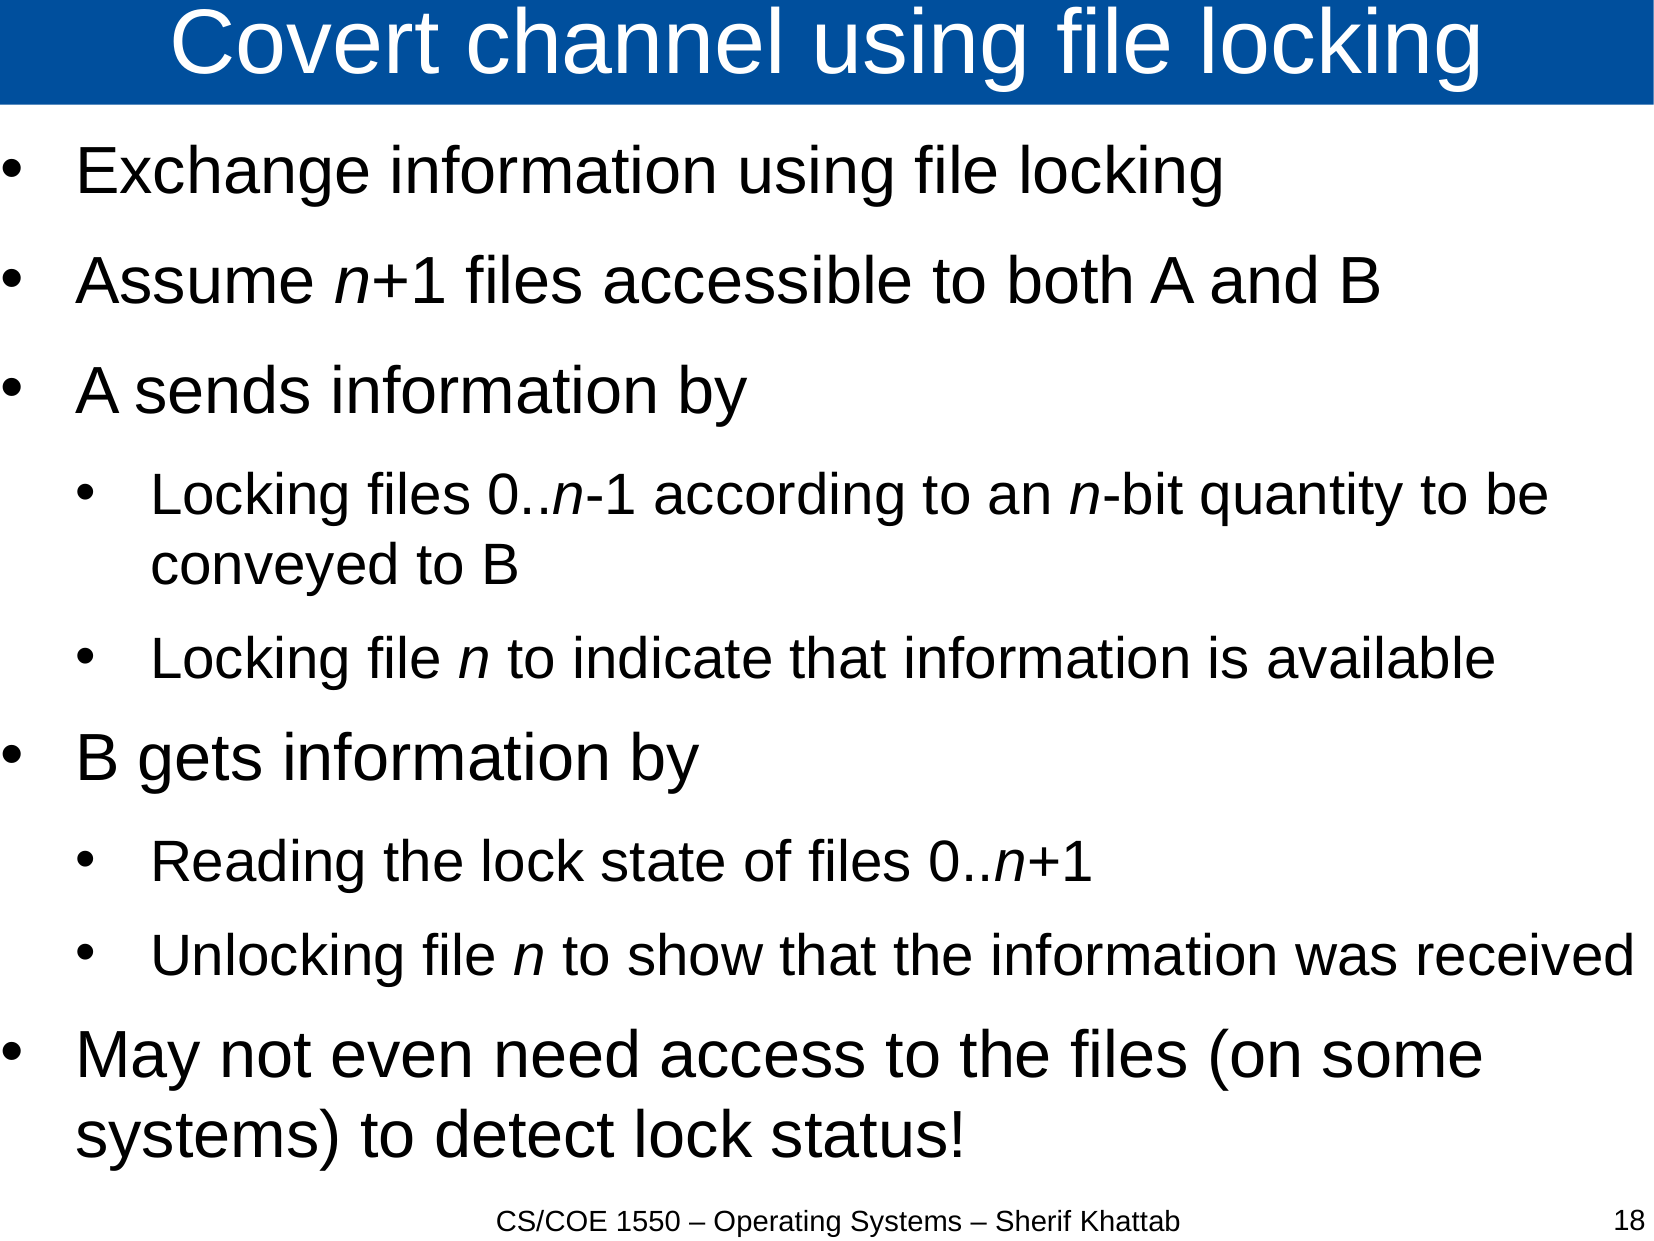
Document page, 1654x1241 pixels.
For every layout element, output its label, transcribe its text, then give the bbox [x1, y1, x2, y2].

footer CS/COE 1550 – Operating Systems – Sherif Khattab [460, 1201, 1217, 1241]
list Exchange information using file locking Assume n+1 files accessible to both A and B A sends information by Locking files 0..n-1 according to an n-bit quantity to be conveyed to B Locking file n to indicate that information is available B gets information by Reading the lock state of files 0..n+1 Unlocking file n to show that the information was received May not even need access to the files (on some systems) to detect lock status! [0, 127, 1654, 1195]
title Covert channel using file locking [0, 0, 1654, 105]
slide_number 18 [1265, 1200, 1647, 1241]
